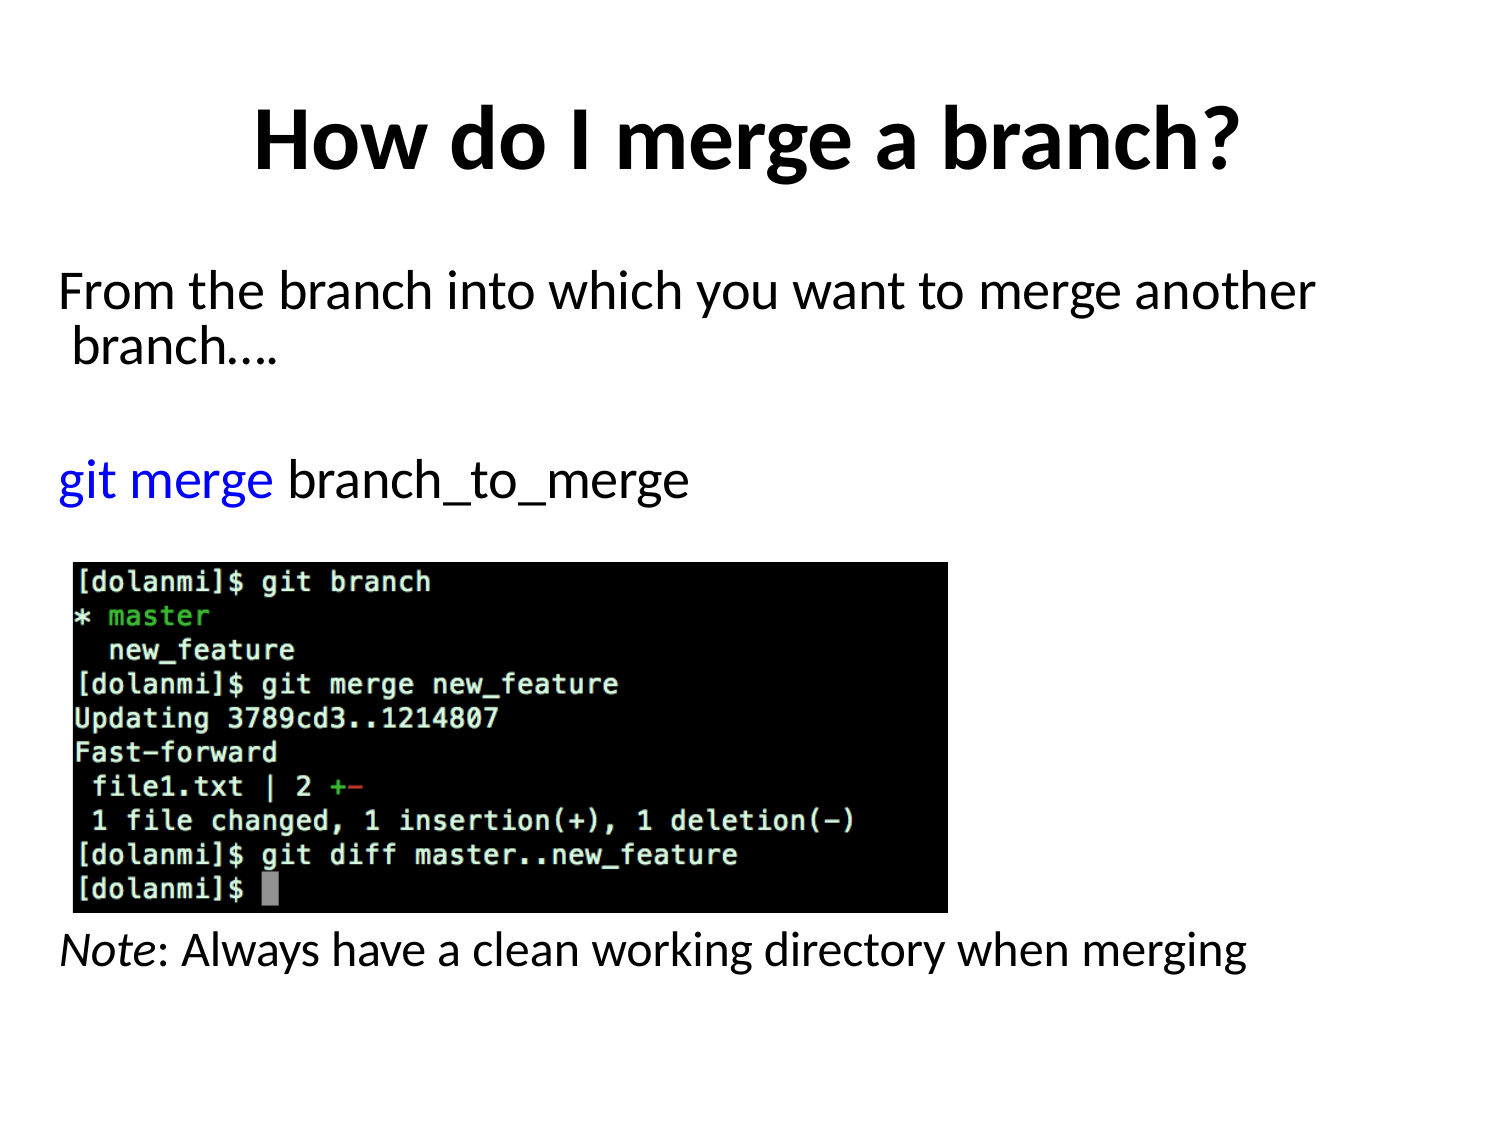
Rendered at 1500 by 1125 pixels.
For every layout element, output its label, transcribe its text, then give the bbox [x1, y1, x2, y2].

text_box From the branch into which you want to merge another branch…. git merge branch_to_merge [56, 252, 1328, 510]
text_box Note: Always have a clean working directory when merging [56, 914, 1258, 977]
title How do I merge a branch? [251, 75, 1249, 252]
text_box [72, 562, 948, 913]
